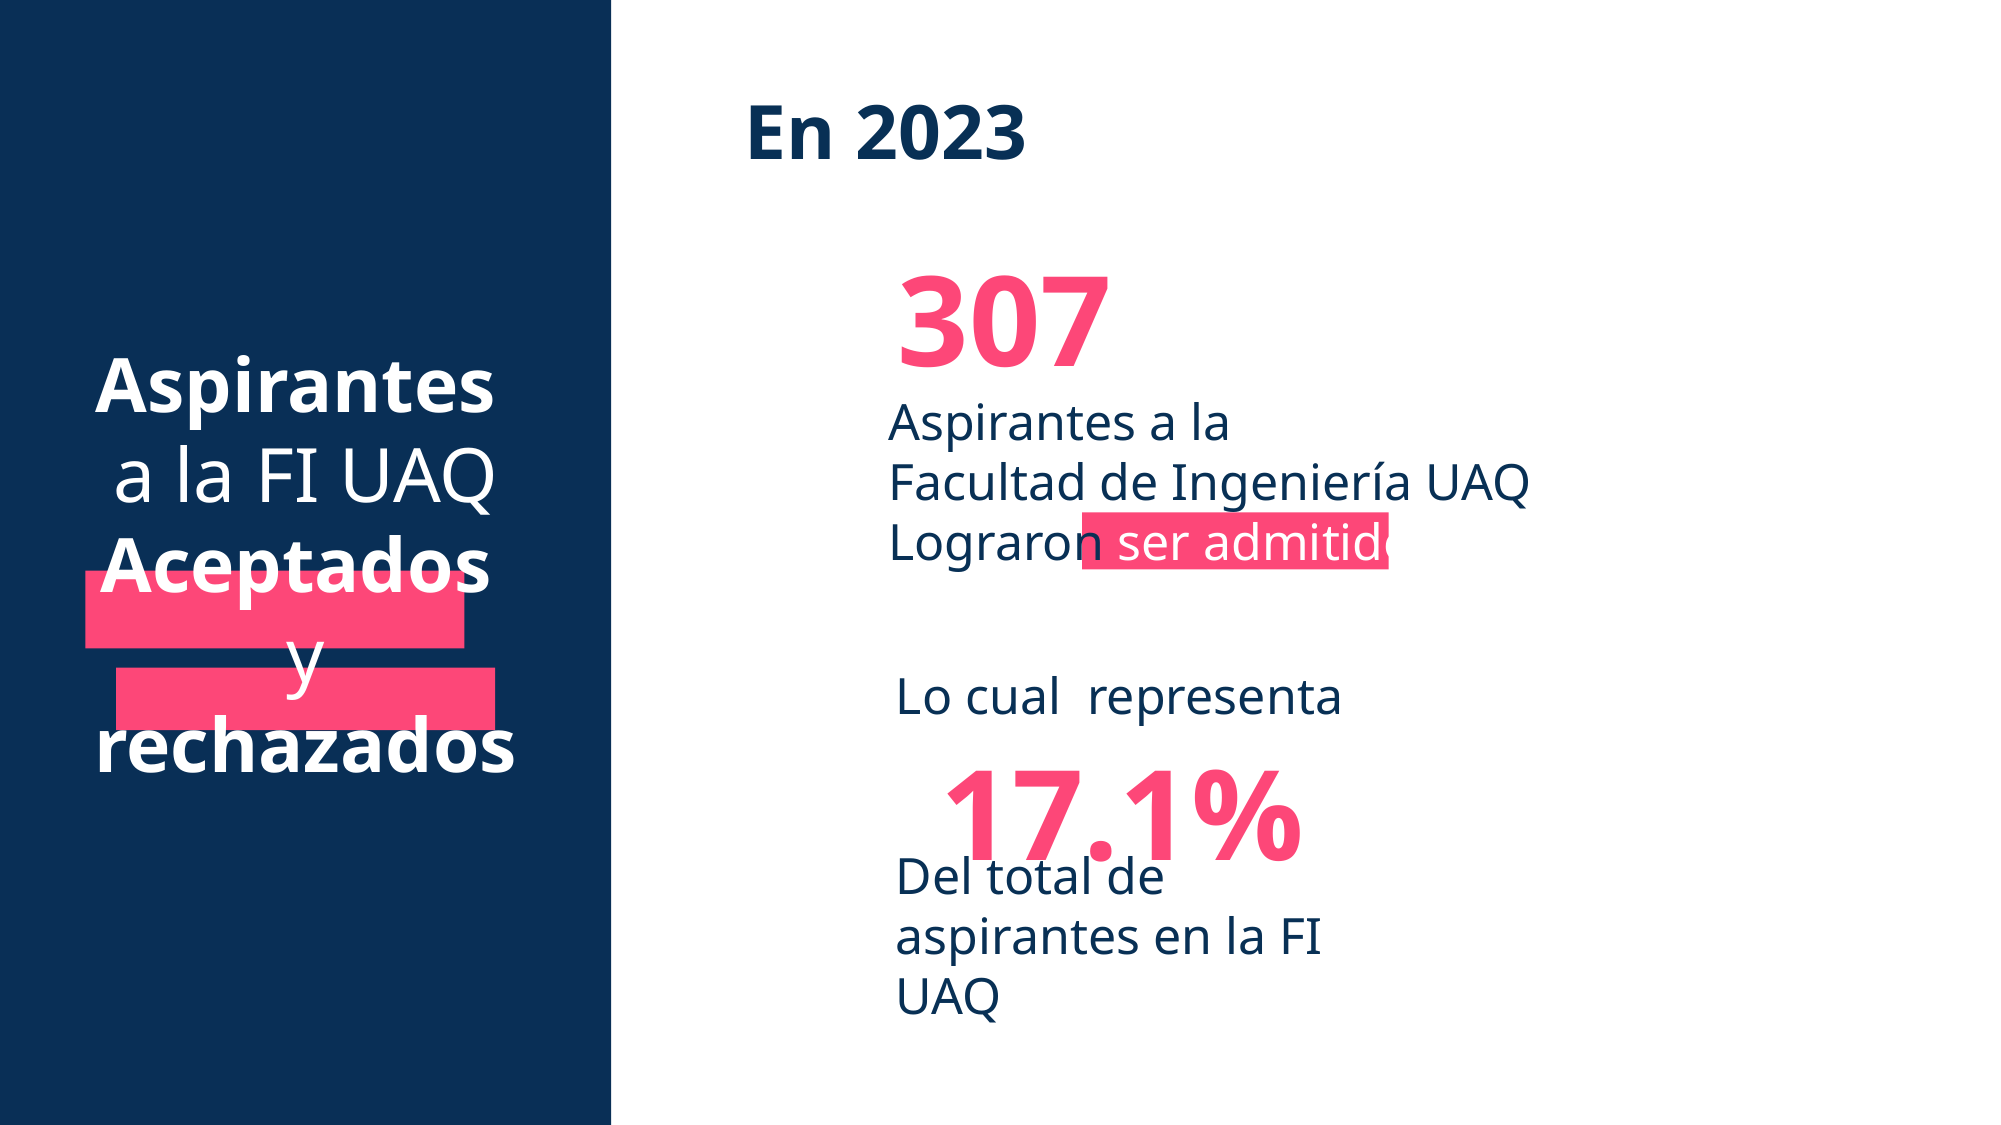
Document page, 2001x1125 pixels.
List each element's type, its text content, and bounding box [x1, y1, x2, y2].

text_box [0, 0, 613, 1125]
text_box Aspirantes a la FI UAQ Aceptados y rechazados [68, 319, 543, 806]
text_box Aspirantes a la Facultad de Ingeniería UAQ Lograron ser admitidos [872, 357, 1694, 604]
text_box Lo cual representa Del total de aspirantes en la FI UAQ [880, 666, 1403, 1023]
text_box 307 [880, 253, 1131, 357]
text_box En 2023 [684, 66, 1089, 193]
